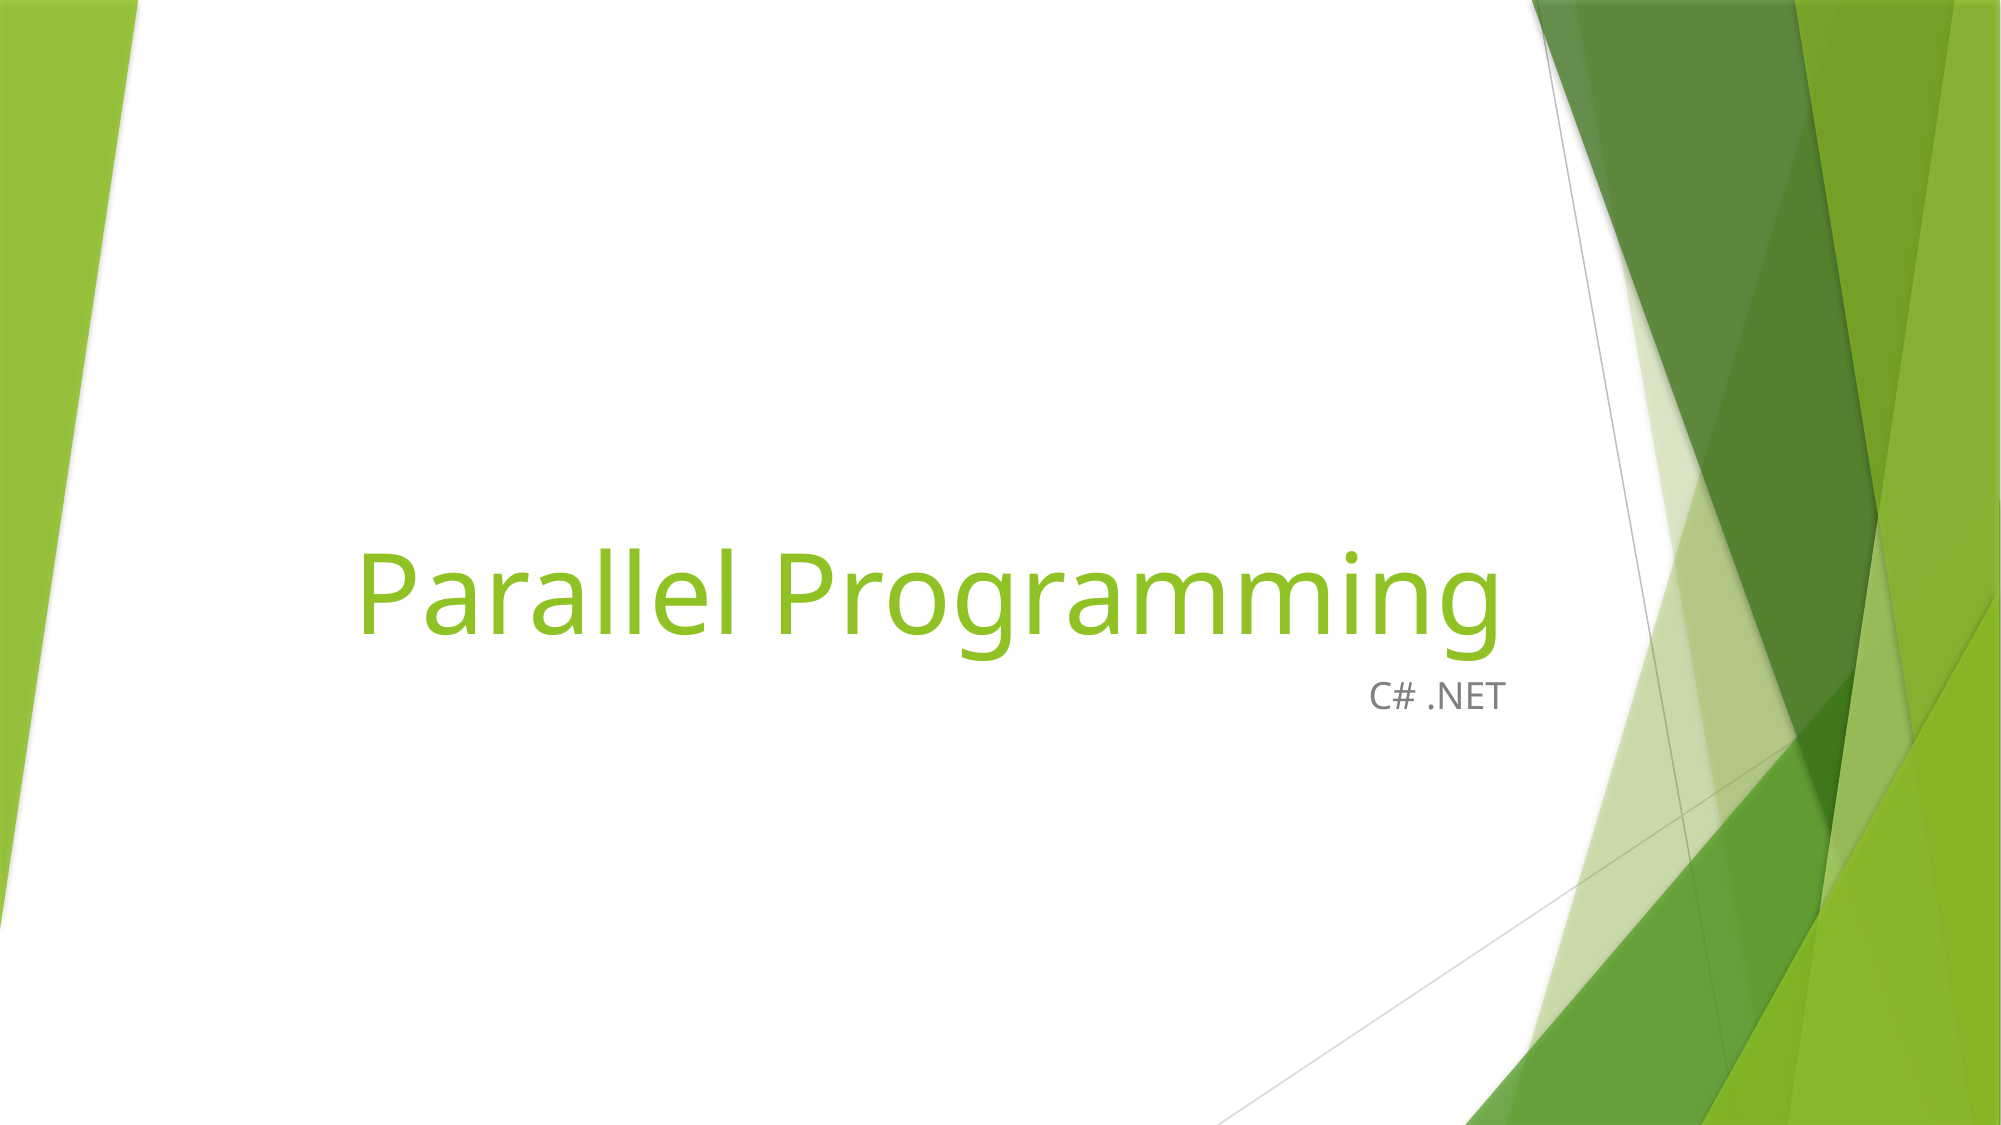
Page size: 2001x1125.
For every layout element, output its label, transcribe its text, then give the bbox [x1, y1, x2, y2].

title Parallel Programming [247, 394, 1522, 664]
subtitle C# .NET [247, 664, 1522, 845]
